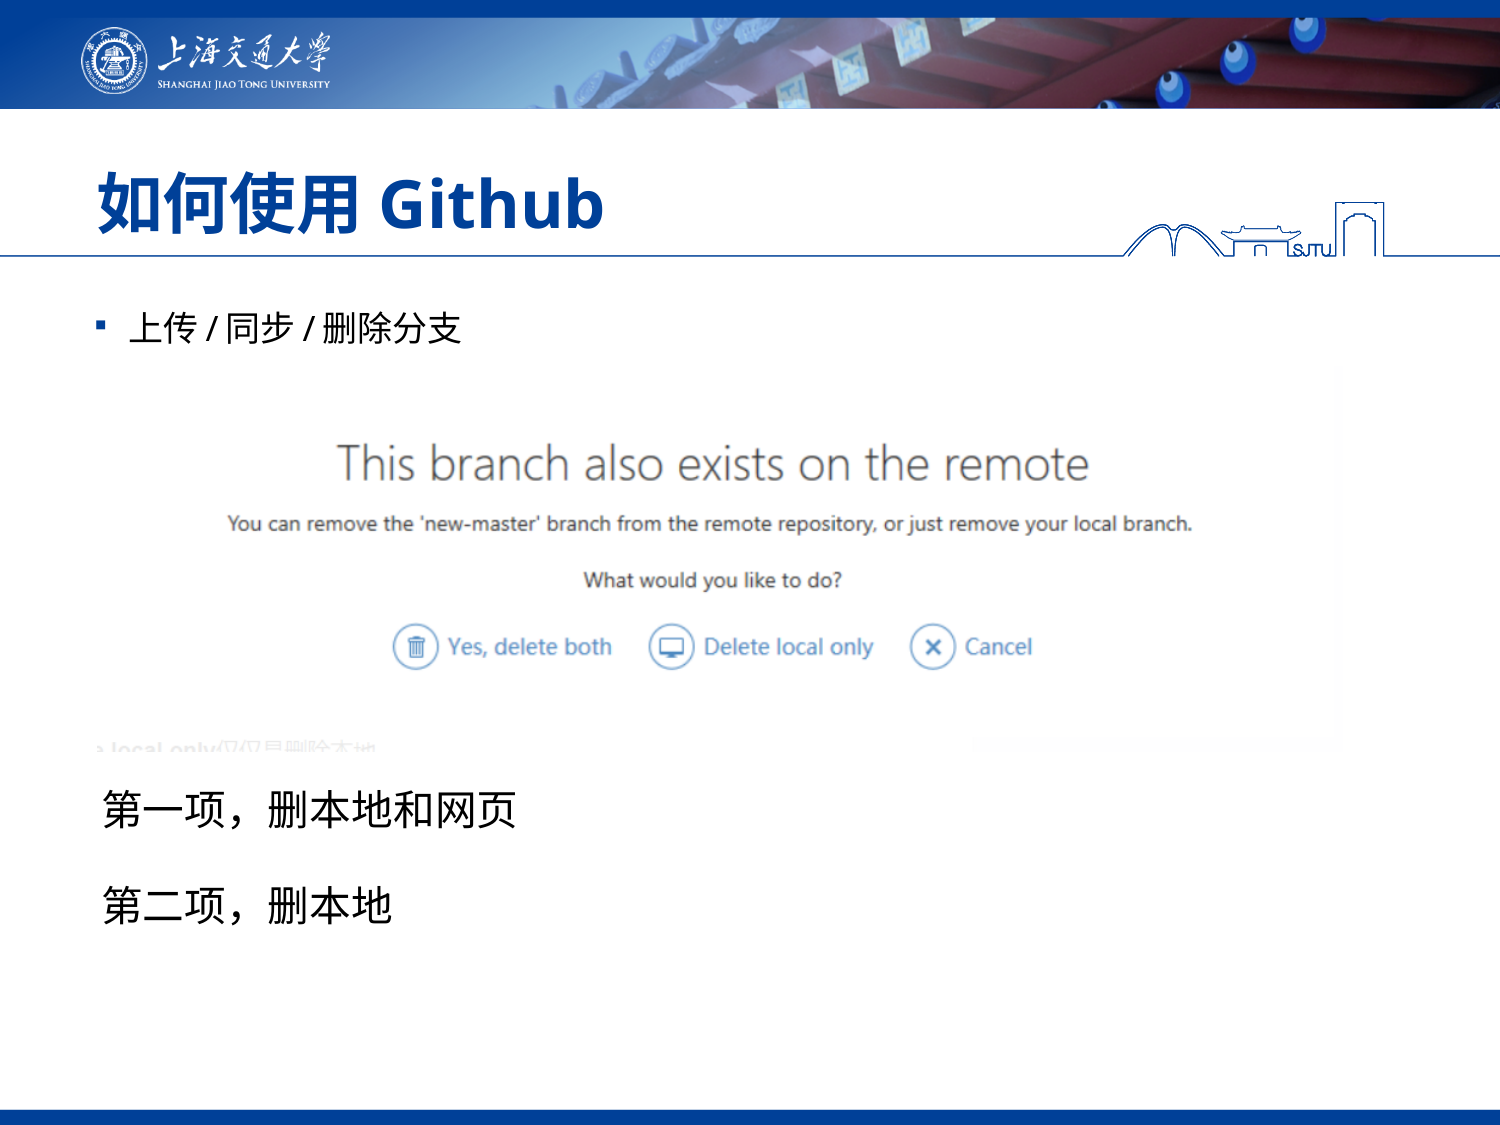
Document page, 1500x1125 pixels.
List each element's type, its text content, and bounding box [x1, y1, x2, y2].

list 上传/同步/删除分支 [79, 277, 842, 357]
text_box 第一项，删本地和网页 第二项，删本地 [86, 751, 1246, 1015]
title 如何使用Github [81, 159, 1455, 254]
picture [0, 18, 1500, 109]
picture [97, 366, 1343, 752]
